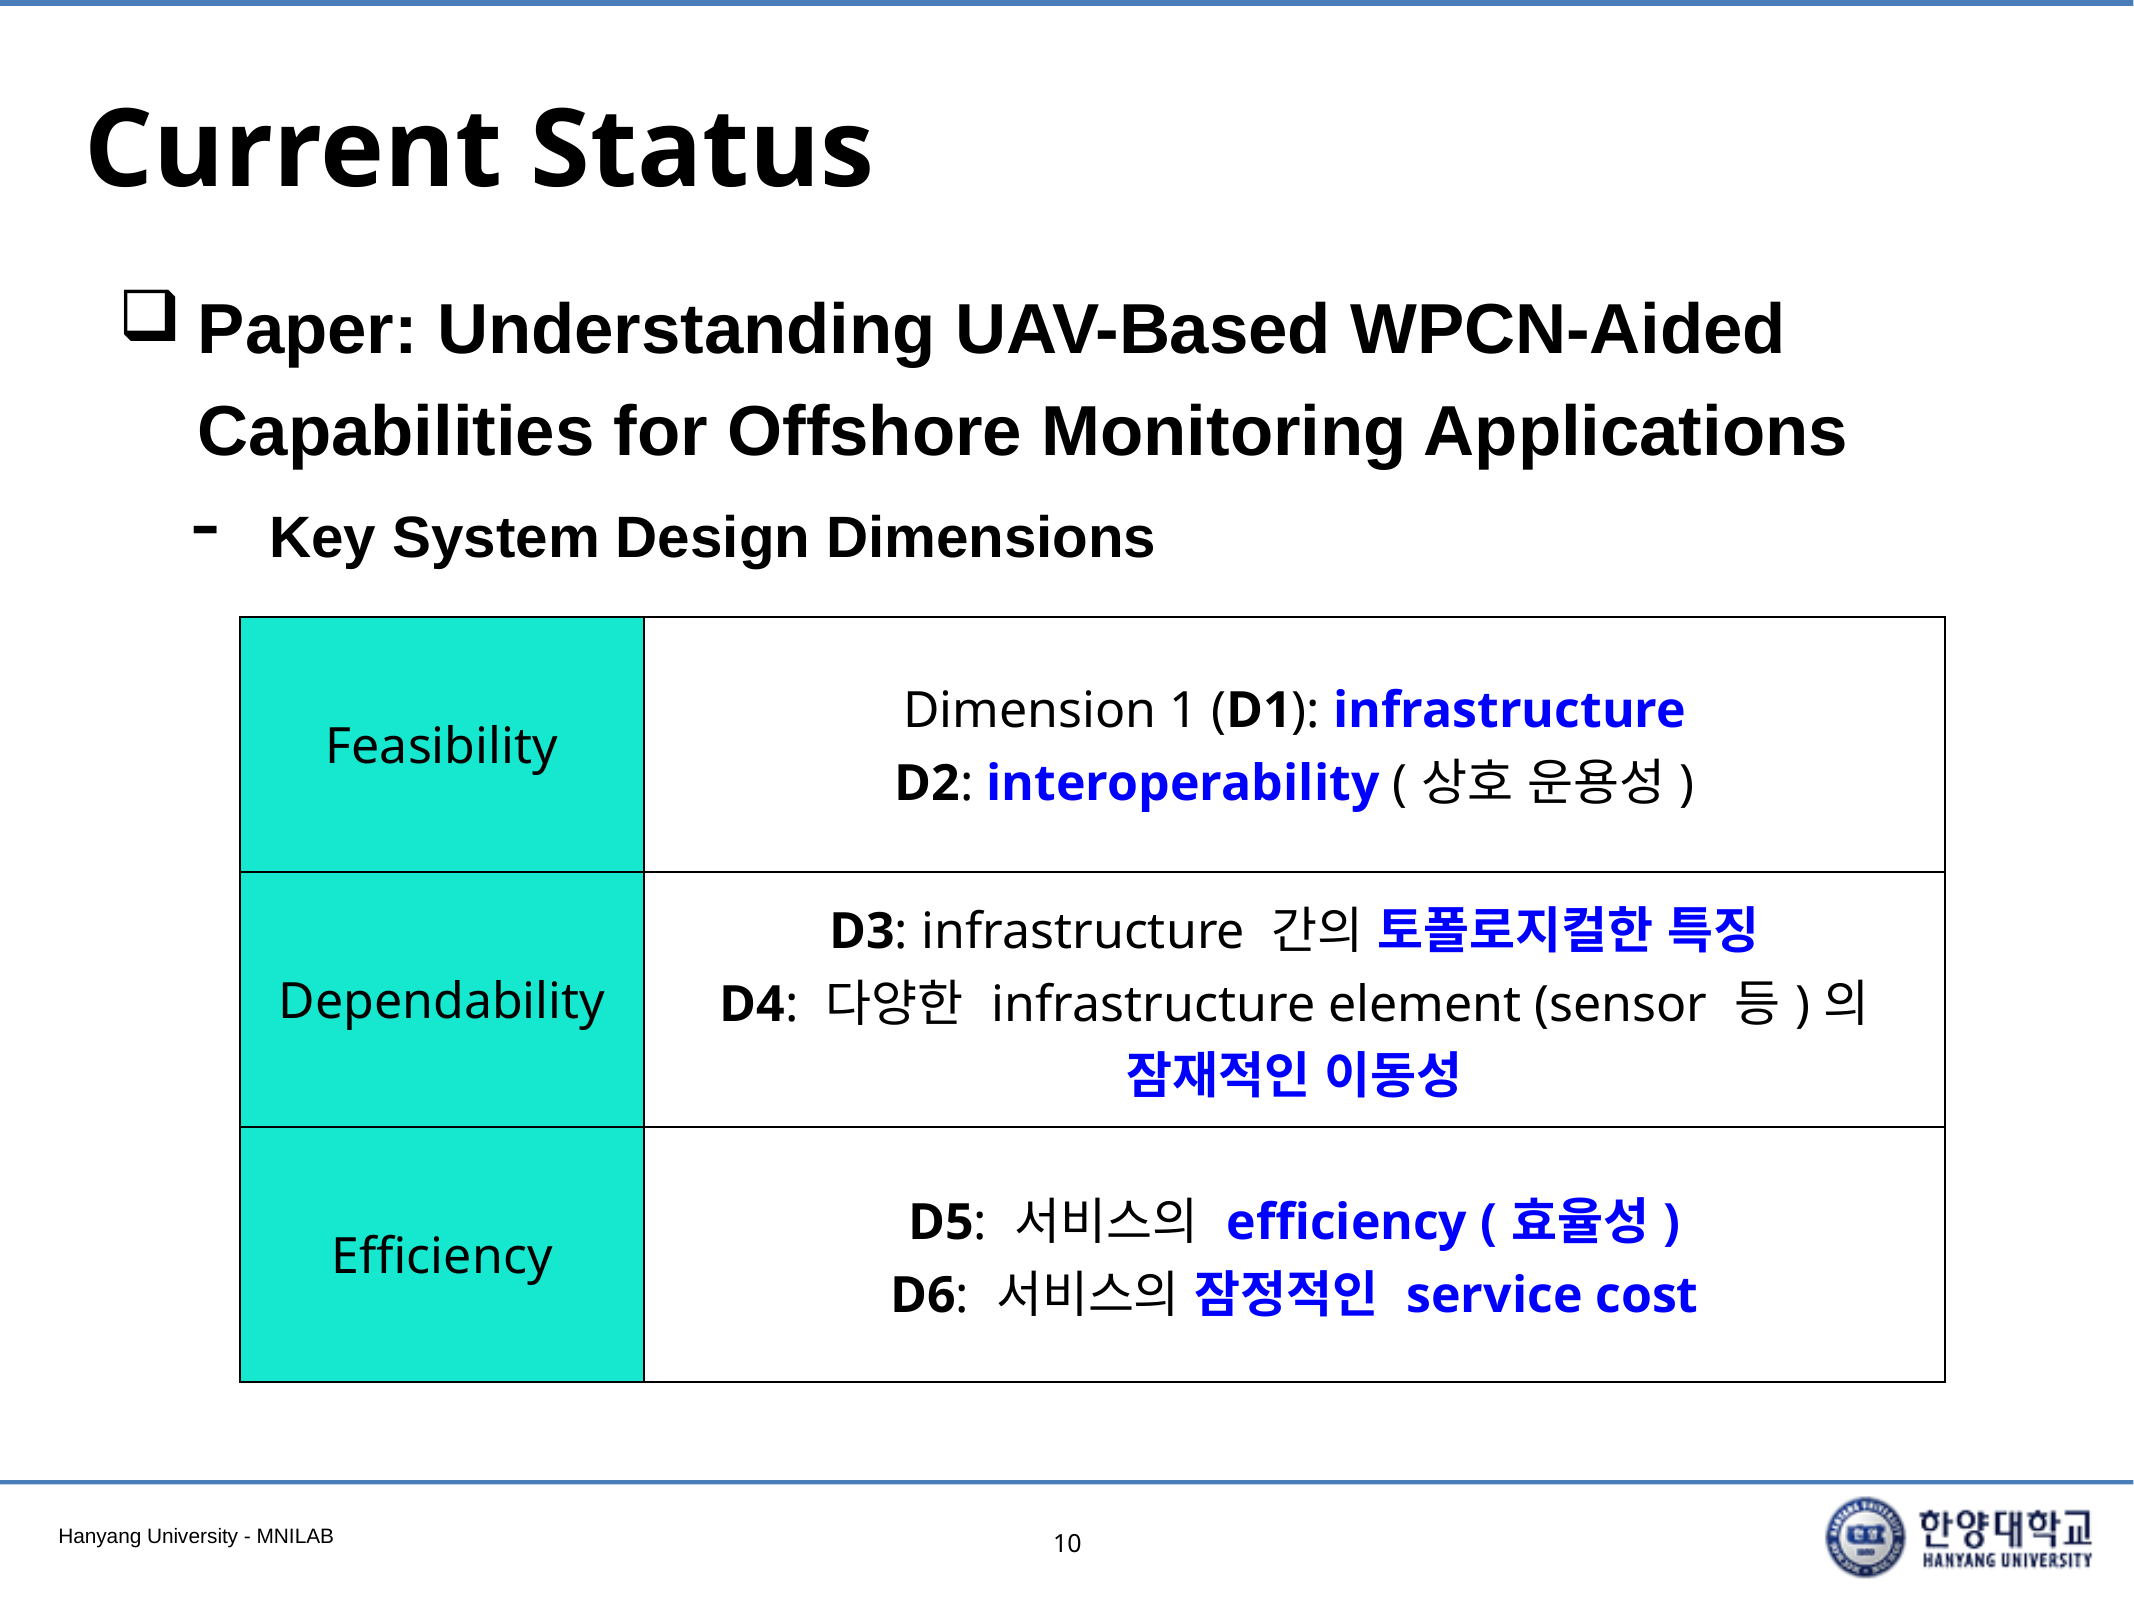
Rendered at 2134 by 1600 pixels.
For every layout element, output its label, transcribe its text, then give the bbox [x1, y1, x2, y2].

table_header Feasibility [241, 618, 643, 871]
list Paper: Understanding UAV-Based WPCN-Aided Capabilities for Offshore Monitoring Applications Key System Design Dimensions [109, 256, 2113, 591]
table_cell D3: infrastructure 간의 토폴로지컬한 특징 D4: 다양한 infrastructure element (sensor 등)의 잠재적인 이동성 [645, 873, 1944, 1126]
table_cell D5: 서비스의 efficiency (효율성) D6: 서비스의 잠정적인 service cost [645, 1128, 1944, 1381]
table_cell Efficiency [241, 1128, 643, 1381]
title Current Status [75, 41, 2058, 245]
table_header Dimension 1 (D1): infrastructure D2: interoperability (상호 운용성) [645, 618, 1944, 871]
picture [1797, 1495, 2128, 1581]
table_cell Dependability [241, 873, 643, 1126]
slide_number 10 [1037, 1518, 1098, 1567]
